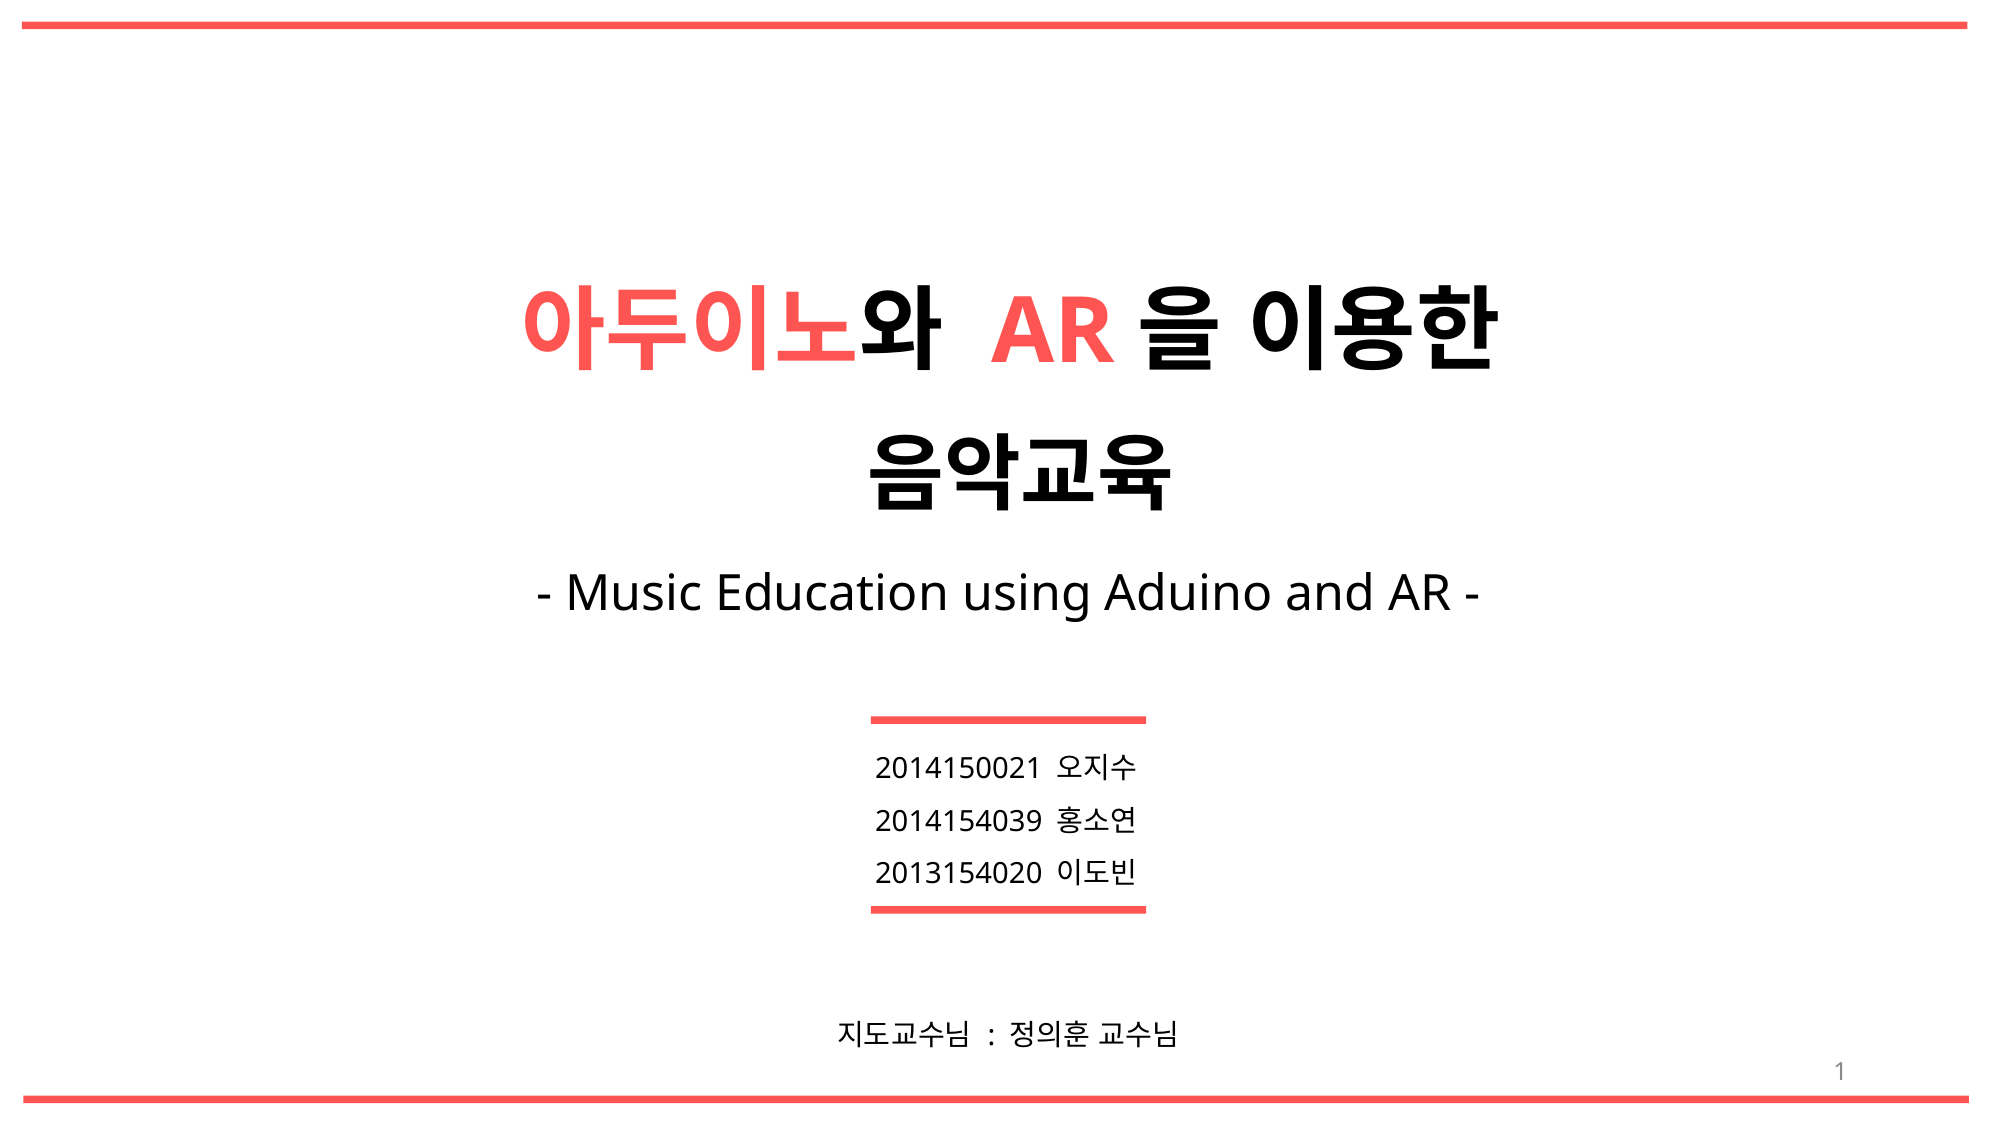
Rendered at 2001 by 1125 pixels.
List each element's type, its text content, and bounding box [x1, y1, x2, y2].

text_box [21, 21, 1968, 30]
subtitle 2014150021 오지수 2014154039 홍소연 2013154020 이도빈 [706, 745, 1307, 908]
text_box 음악교육 [853, 412, 1189, 528]
text_box 지도교수님 : 정의훈 교수님 [708, 1012, 1309, 1078]
text_box [23, 1095, 1969, 1104]
text_box [870, 906, 1147, 914]
text_box [870, 716, 1147, 724]
slide_number 1 [1412, 1042, 1863, 1103]
title 아두이노와 AR을 이용한 [232, 277, 1791, 489]
text_box - Music Education using Aduino and AR - [371, 552, 1646, 628]
